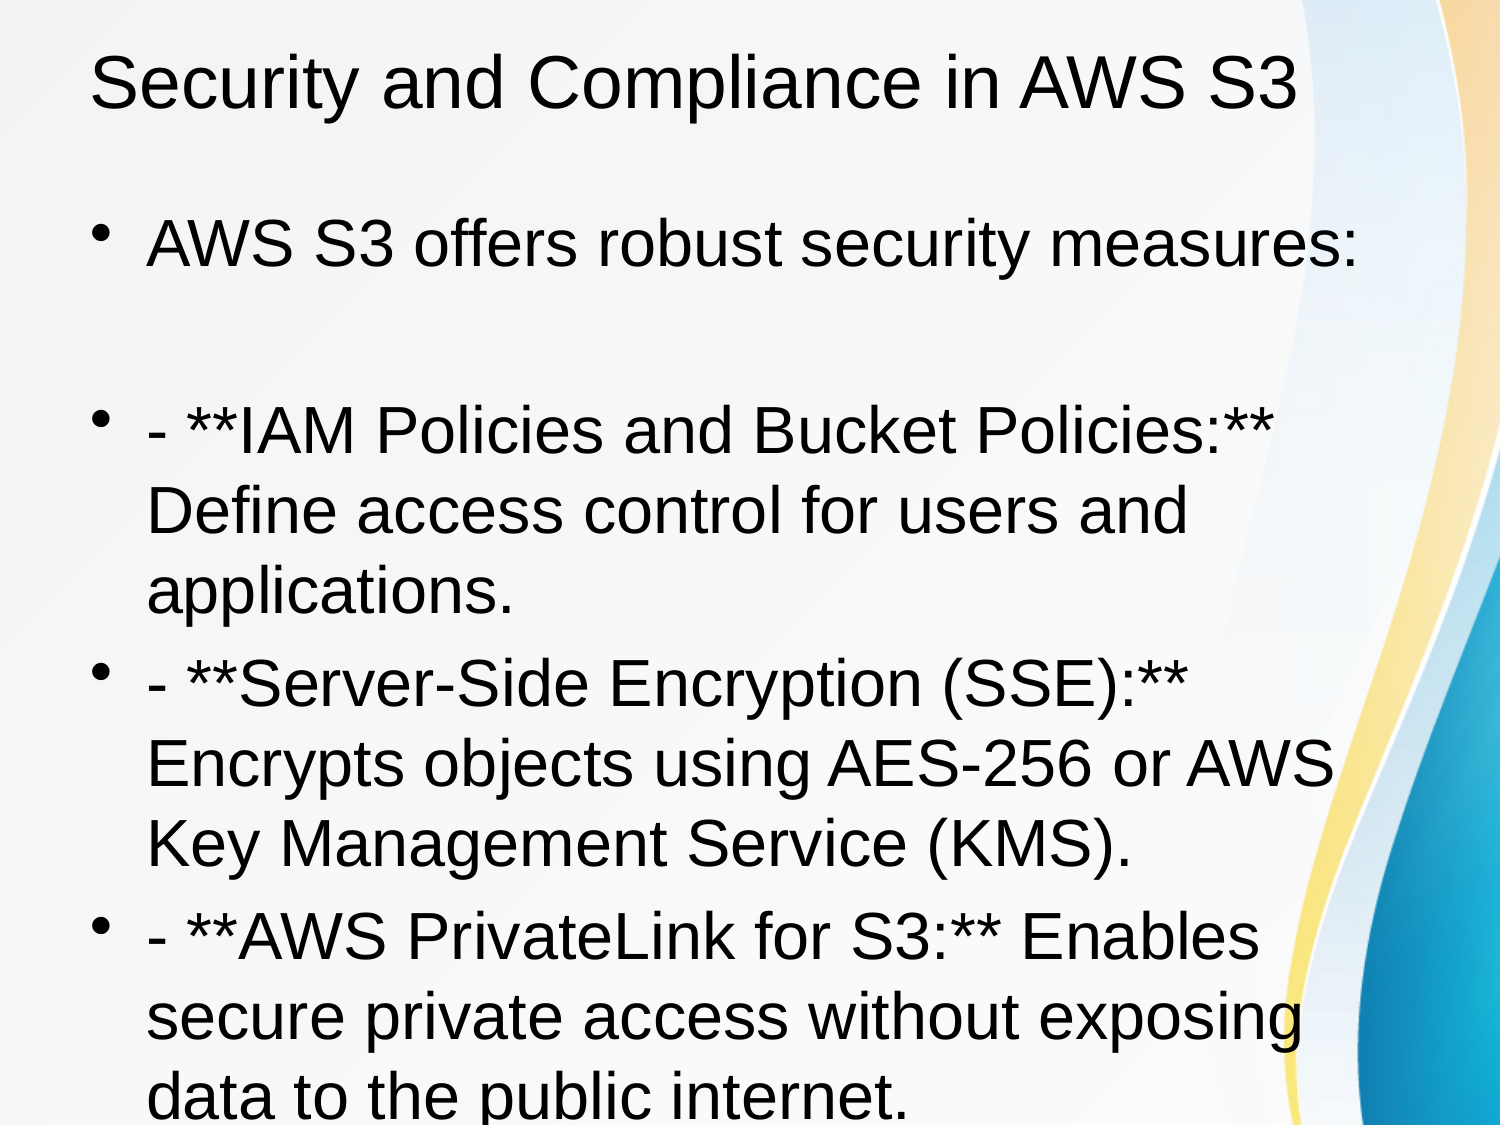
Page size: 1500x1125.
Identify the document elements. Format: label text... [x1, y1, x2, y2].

list AWS S3 offers robust security measures: - **IAM Policies and Bucket Policies:** Define access control for users and applications. - **Server-Side Encryption (SSE):** Encrypts objects using AES-256 or AWS Key Management Service (KMS). - **AWS PrivateLink for S3:** Enables secure private access without exposing data to the public internet. - **Audit Logging:** Integrated with AWS CloudTrail for tracking API access. [74, 192, 1426, 1006]
picture [0, 0, 1500, 1125]
title Security and Compliance in AWS S3 [74, 30, 1426, 127]
